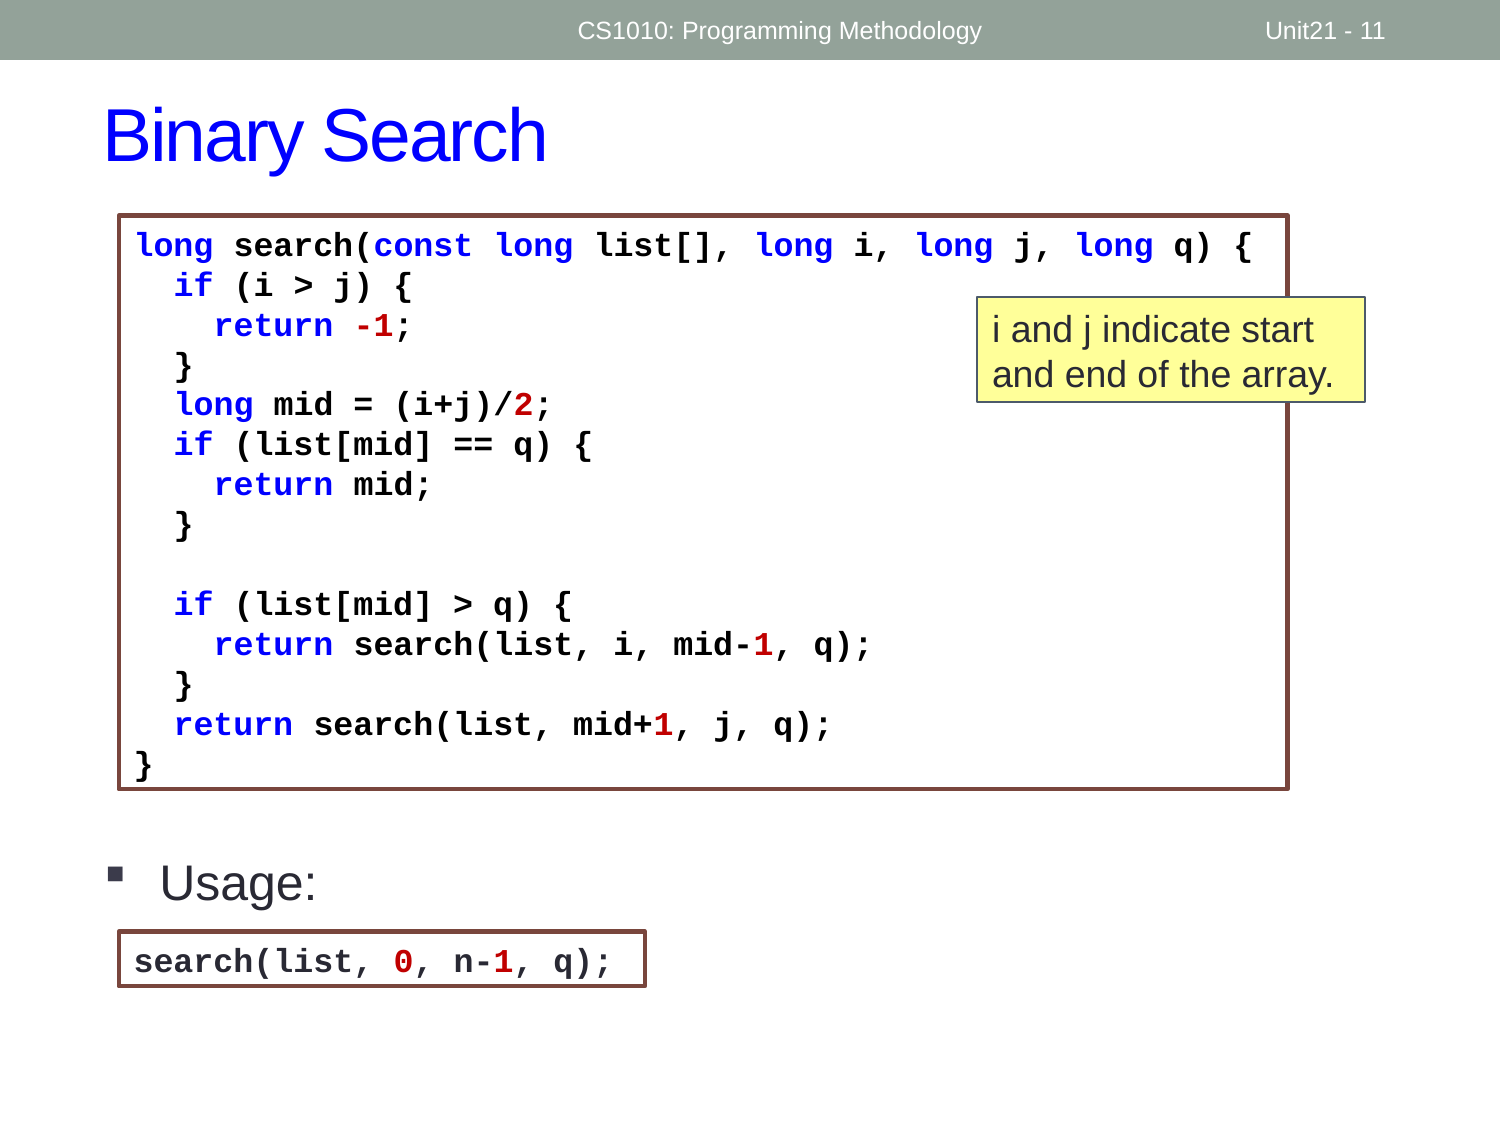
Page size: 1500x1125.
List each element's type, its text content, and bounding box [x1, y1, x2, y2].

list Usage: [88, 208, 1463, 1070]
footer CS1010: Programming Methodology [562, 3, 1238, 57]
slide_number Unit21 - 11 [1250, 3, 1425, 57]
text_box i and j indicate start and end of the array. [975, 295, 1367, 404]
title Binary Search [87, 62, 1463, 200]
text_box search(list, 0, n-1, q); [117, 929, 647, 988]
text_box long search(const long list[], long i, long j, long q) { if (i > j) { return -1; } long mid = (i+j)/2; if (list[mid] == q) { return mid; } if (list[mid] > q) { return search(list, i, mid-1, q); } return search(list, mid+1, j, q); } [117, 213, 1290, 791]
